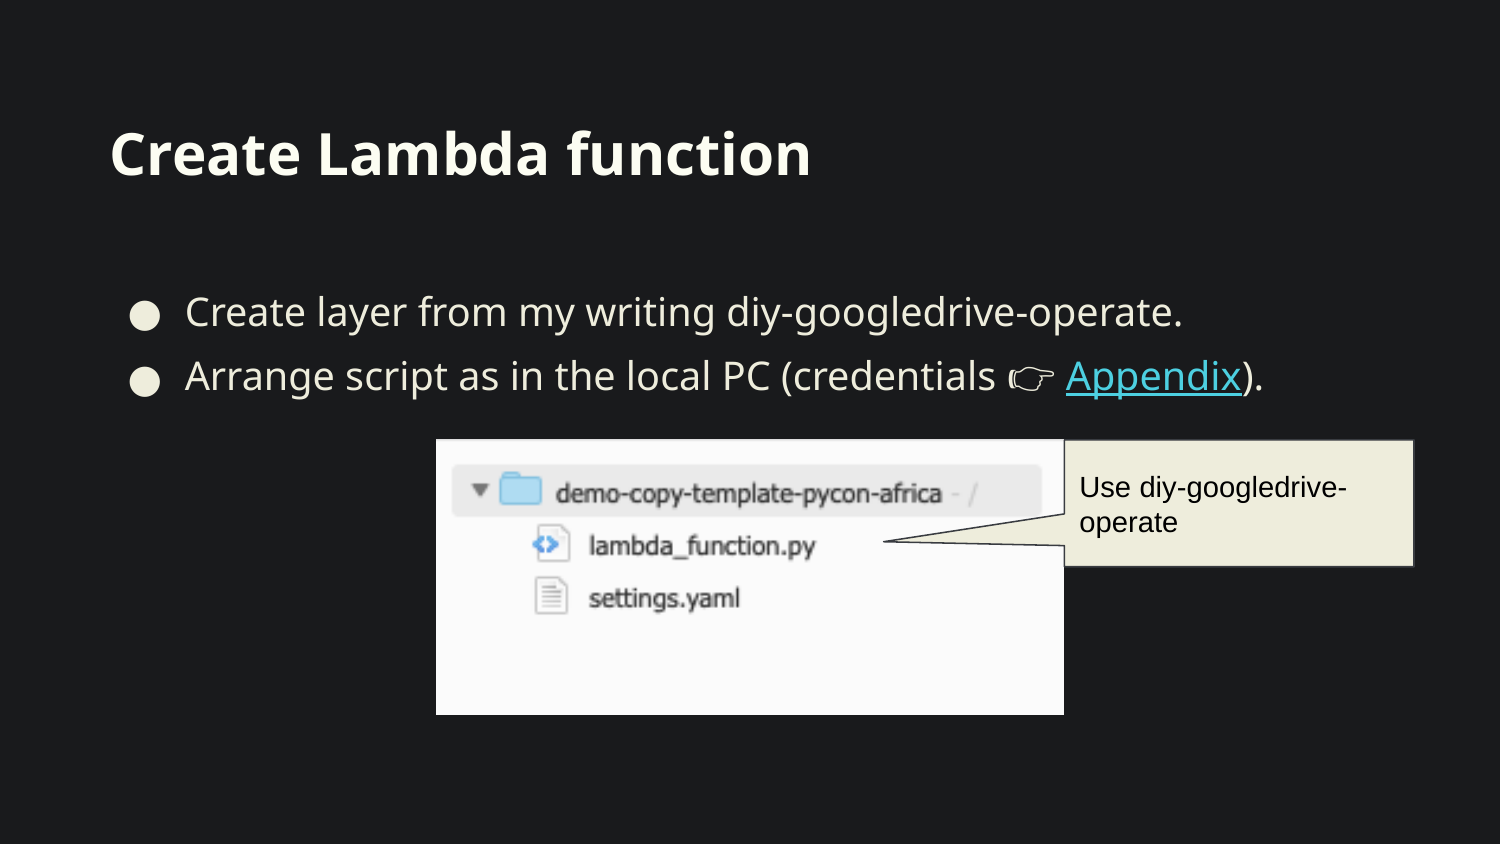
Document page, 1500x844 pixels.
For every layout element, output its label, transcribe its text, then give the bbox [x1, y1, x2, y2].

list Create layer from my writing diy-googledrive-operate. Arrange script as in the local PC (credentials 👉 Appendix). [94, 257, 1414, 789]
picture [435, 439, 1065, 715]
text_box Use diy-googledrive-operate [1065, 439, 1415, 567]
title Create Lambda function [94, 72, 1414, 232]
